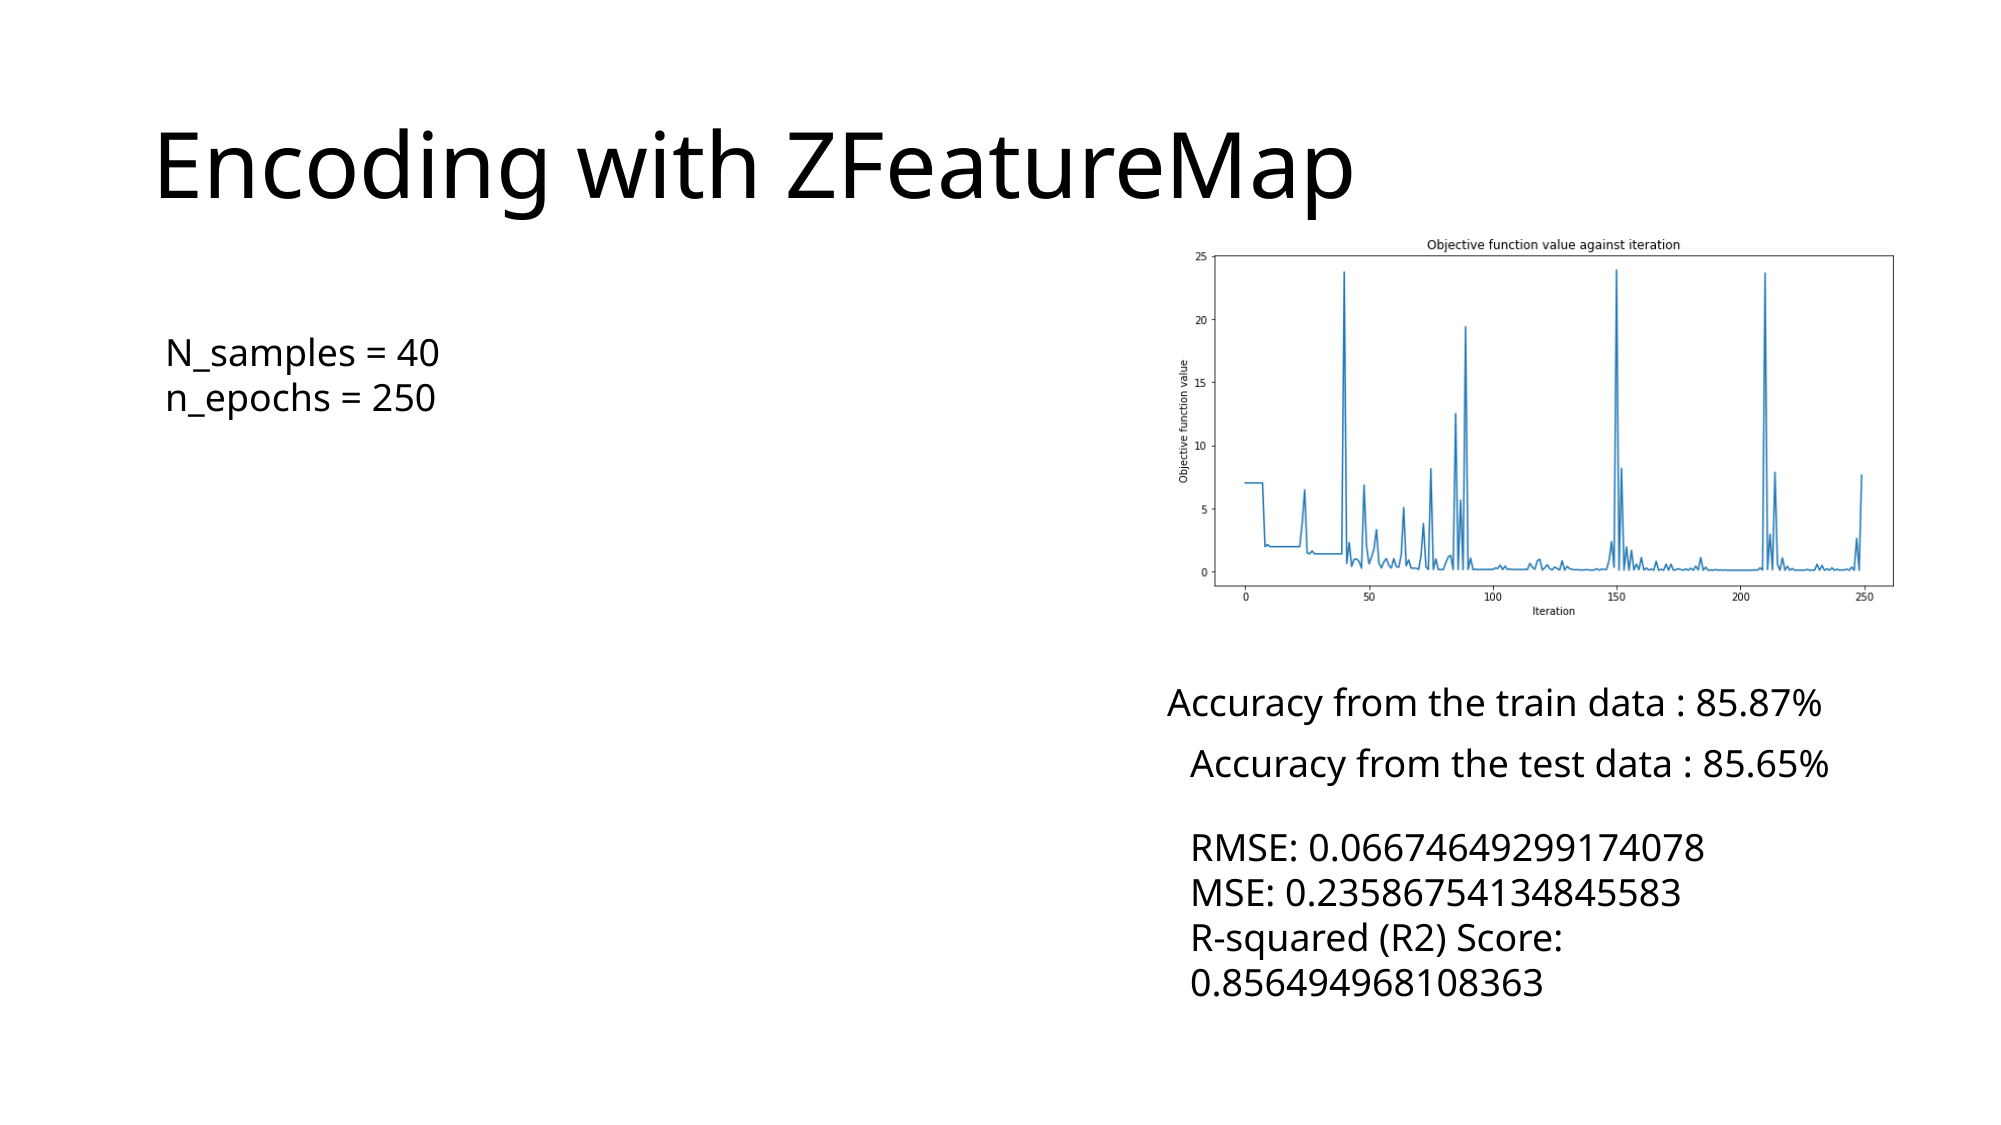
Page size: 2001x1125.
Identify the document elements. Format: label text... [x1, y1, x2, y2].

text_box RMSE: 0.06674649299174078 MSE: 0.23586754134845583 R-squared (R2) Score: 0.856494968108363 [1175, 816, 1932, 1012]
text_box Accuracy from the train data : 85.87% [1152, 671, 1838, 732]
title Encoding with ZFeatureMap [137, 59, 1863, 278]
picture [1174, 231, 1900, 625]
text_box N_samples = 40 n_epochs = 250 [150, 321, 564, 427]
text_box Accuracy from the test data : 85.65% [1175, 732, 2000, 793]
